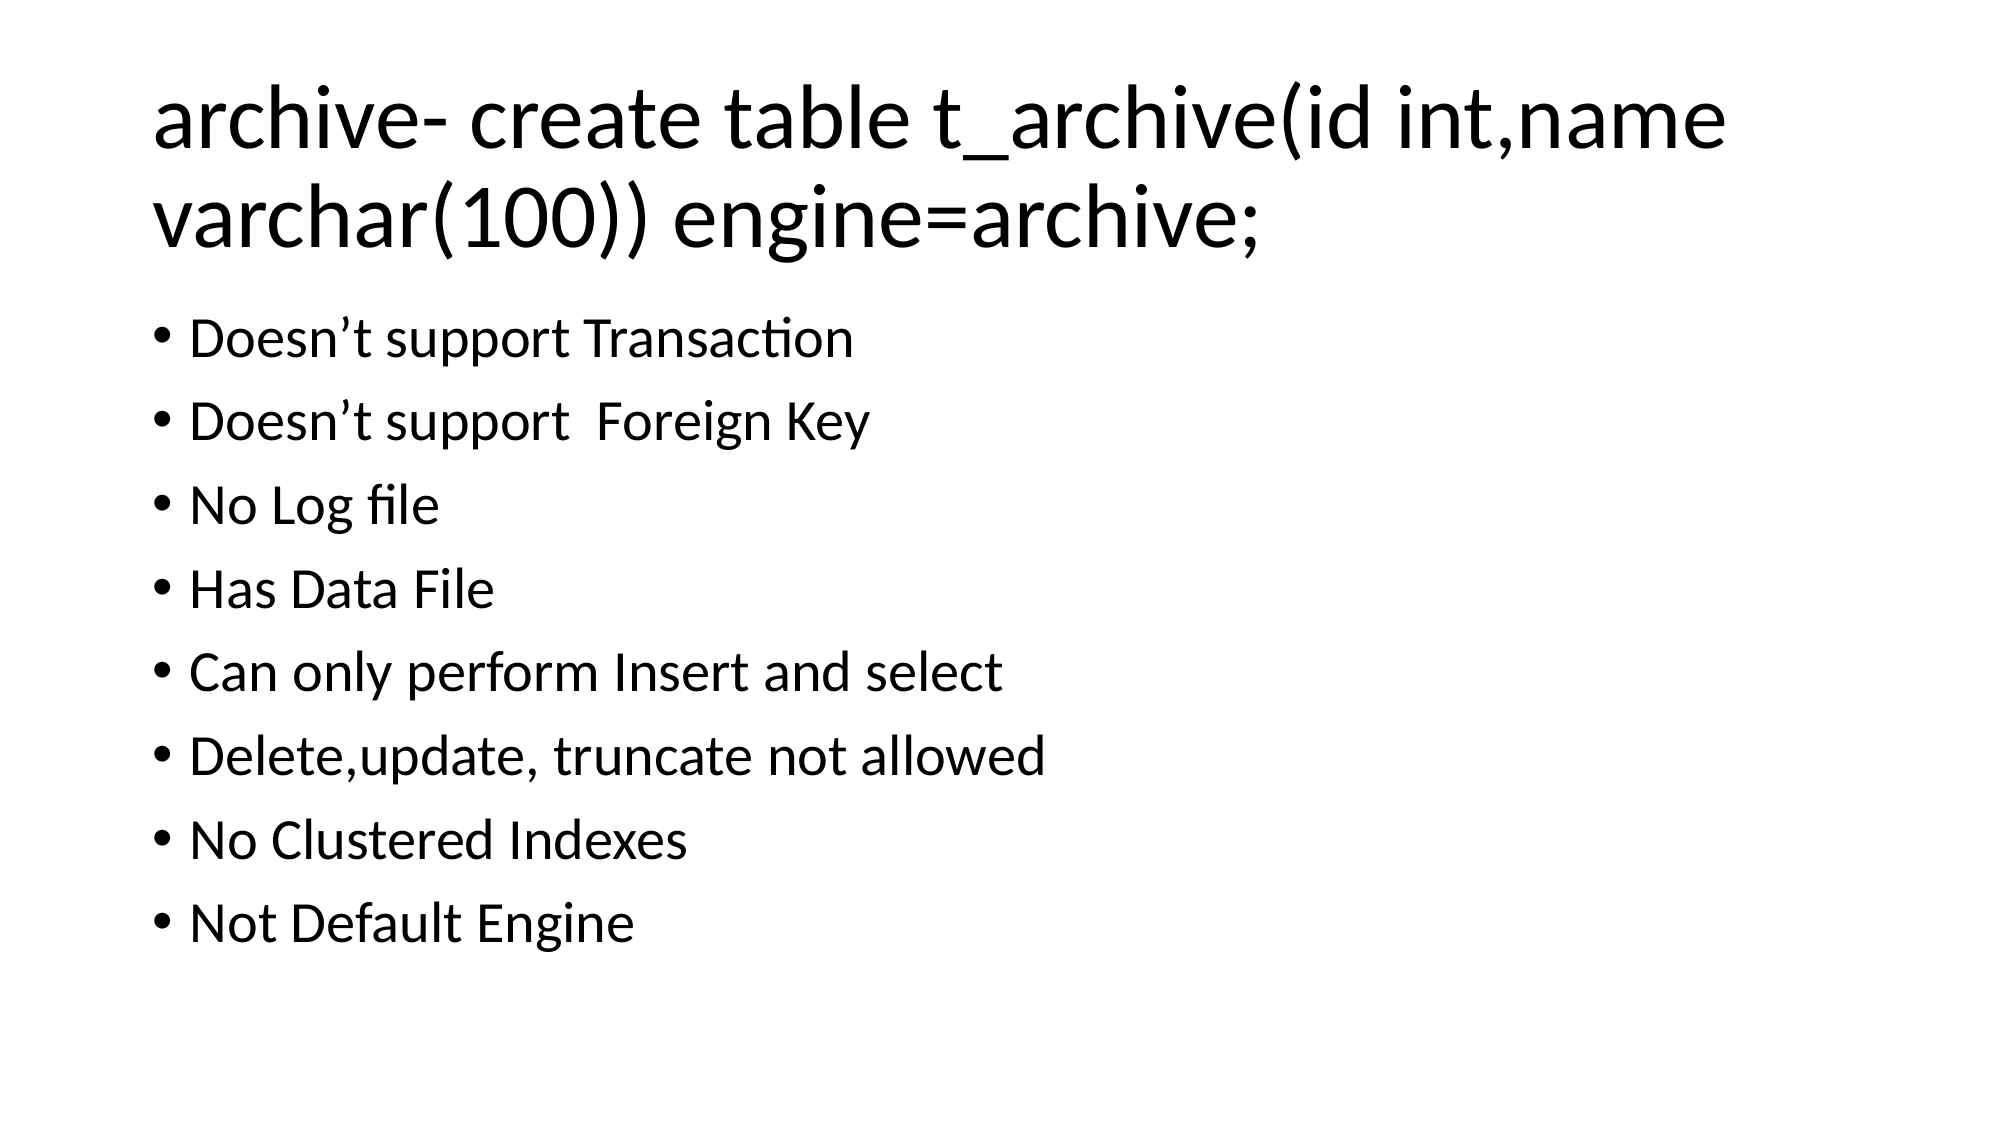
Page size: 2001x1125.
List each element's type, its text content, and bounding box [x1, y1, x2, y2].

title archive- create table t_archive(id int,name varchar(100)) engine=archive; [137, 59, 1863, 278]
list Doesn’t support Transaction Doesn’t support Foreign Key No Log file Has Data File Can only perform Insert and select Delete,update, truncate not allowed No Clustered Indexes Not Default Engine [137, 299, 1863, 1014]
